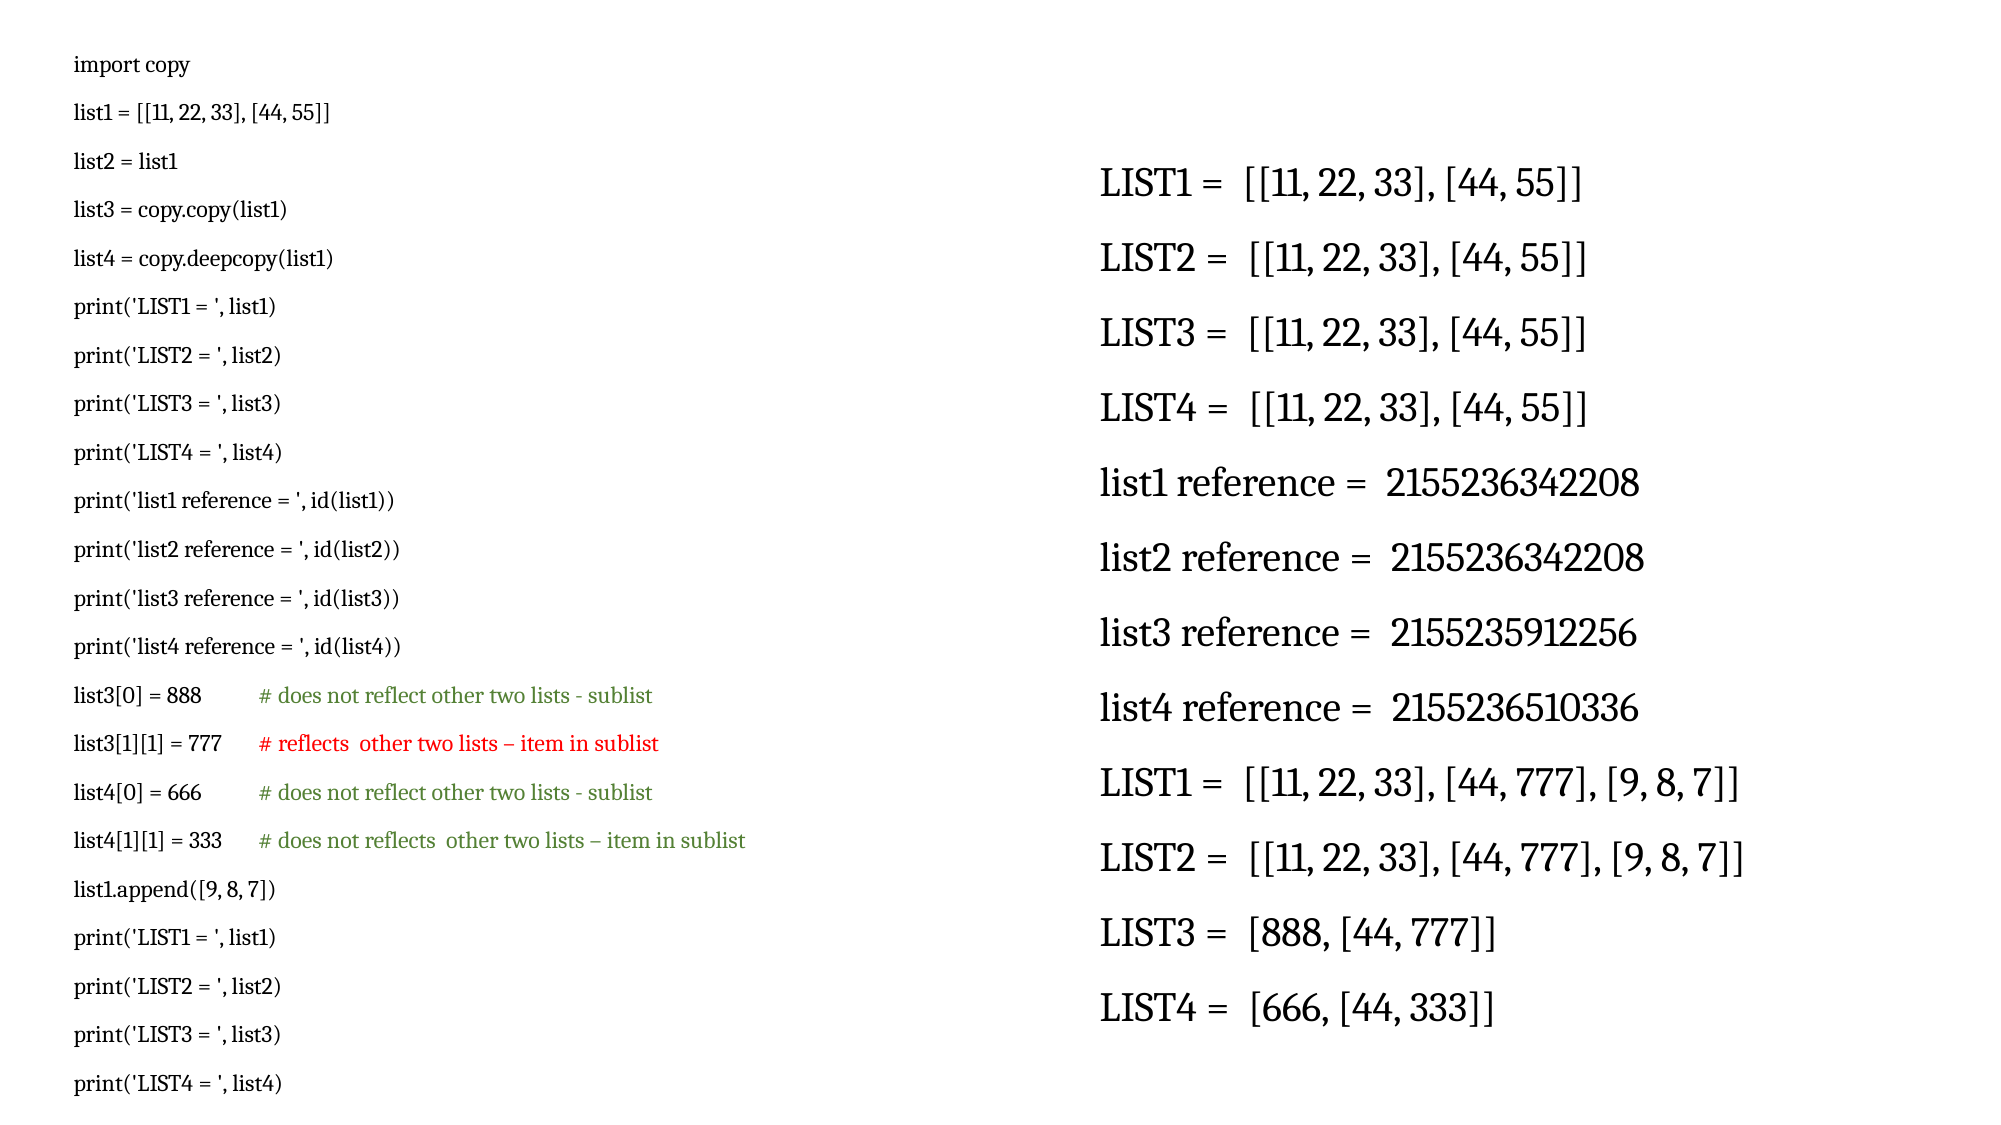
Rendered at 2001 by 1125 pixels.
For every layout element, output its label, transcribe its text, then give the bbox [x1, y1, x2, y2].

list import copy list1 = [[11, 22, 33], [44, 55]] list2 = list1 list3 = copy.copy(list1) list4 = copy.deepcopy(list1) print('LIST1 = ', list1) print('LIST2 = ', list2) print('LIST3 = ', list3) print('LIST4 = ', list4) print('list1 reference = ', id(list1)) print('list2 reference = ', id(list2)) print('list3 reference = ', id(list3)) print('list4 reference = ', id(list4)) list3[0] = 888 # does not reflect other two lists - sublist list3[1][1] = 777 # reflects other two lists – item in sublist list4[0] = 666 # does not reflect other two lists - sublist list4[1][1] = 333 # does not reflects other two lists – item in sublist list1.append([9, 8, 7]) print('LIST1 = ', list1) print('LIST2 = ', list2) print('LIST3 = ', list3) print('LIST4 = ', list4) [58, 20, 1023, 1113]
text_box LIST1 = [[11, 22, 33], [44, 55]] LIST2 = [[11, 22, 33], [44, 55]] LIST3 = [[11, 22, 33], [44, 55]] LIST4 = [[11, 22, 33], [44, 55]] list1 reference = 2155236342208 list2 reference = 2155236342208 list3 reference = 2155235912256 list4 reference = 2155236510336 LIST1 = [[11, 22, 33], [44, 777], [9, 8, 7]] LIST2 = [[11, 22, 33], [44, 777], [9, 8, 7]] LIST3 = [888, [44, 777]] LIST4 = [666, [44, 333]] [1084, 121, 2000, 1037]
